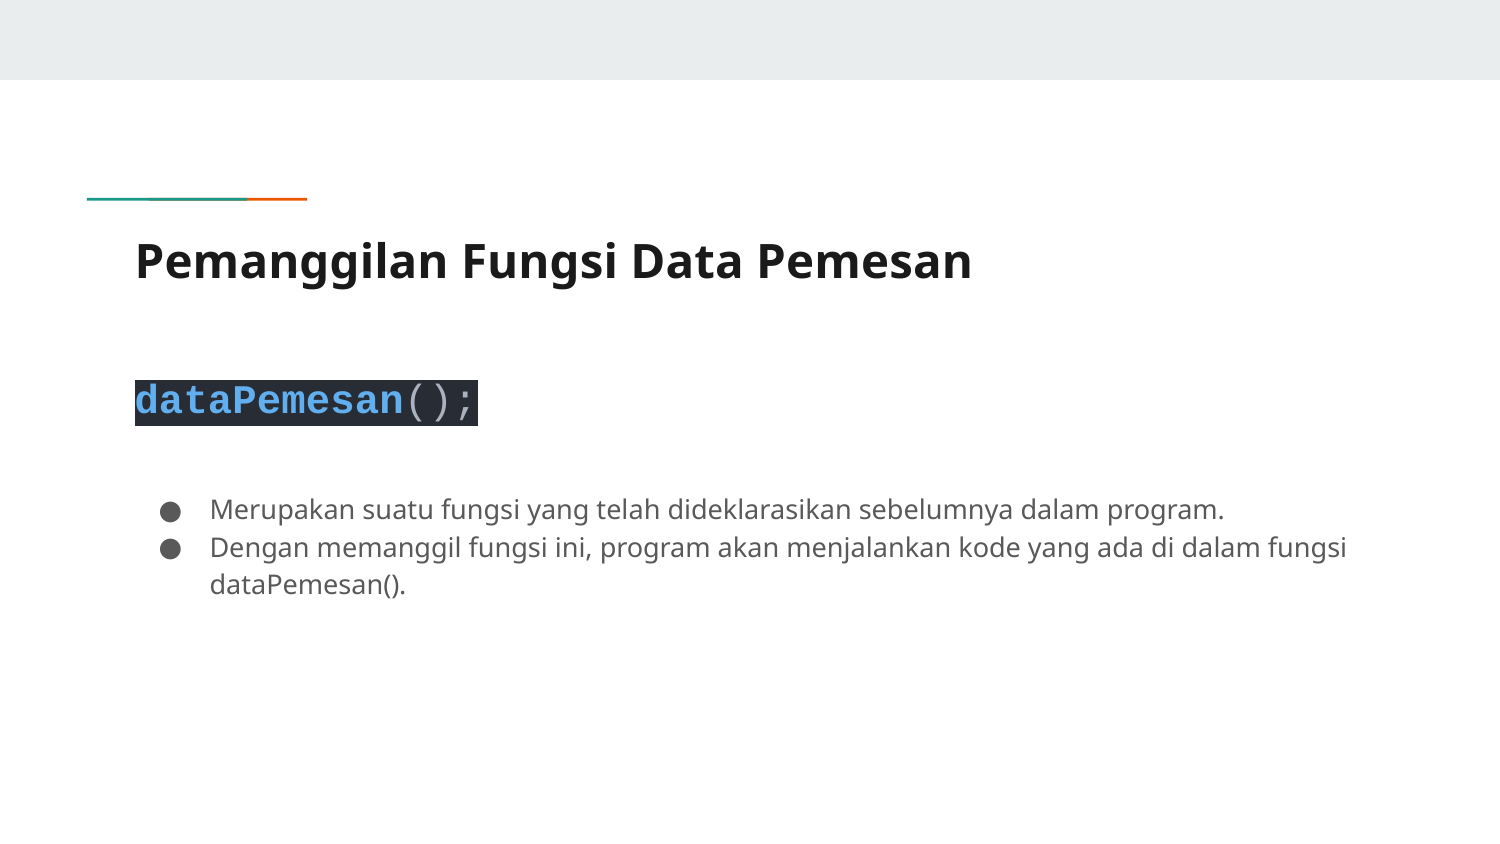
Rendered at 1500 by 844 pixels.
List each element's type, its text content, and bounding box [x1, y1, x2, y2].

list dataPemesan(); Merupakan suatu fungsi yang telah dideklarasikan sebelumnya dalam program. Dengan memanggil fungsi ini, program akan menjalankan kode yang ada di dalam fungsi dataPemesan(). [119, 341, 1381, 712]
title Pemanggilan Fungsi Data Pemesan [119, 216, 1381, 305]
